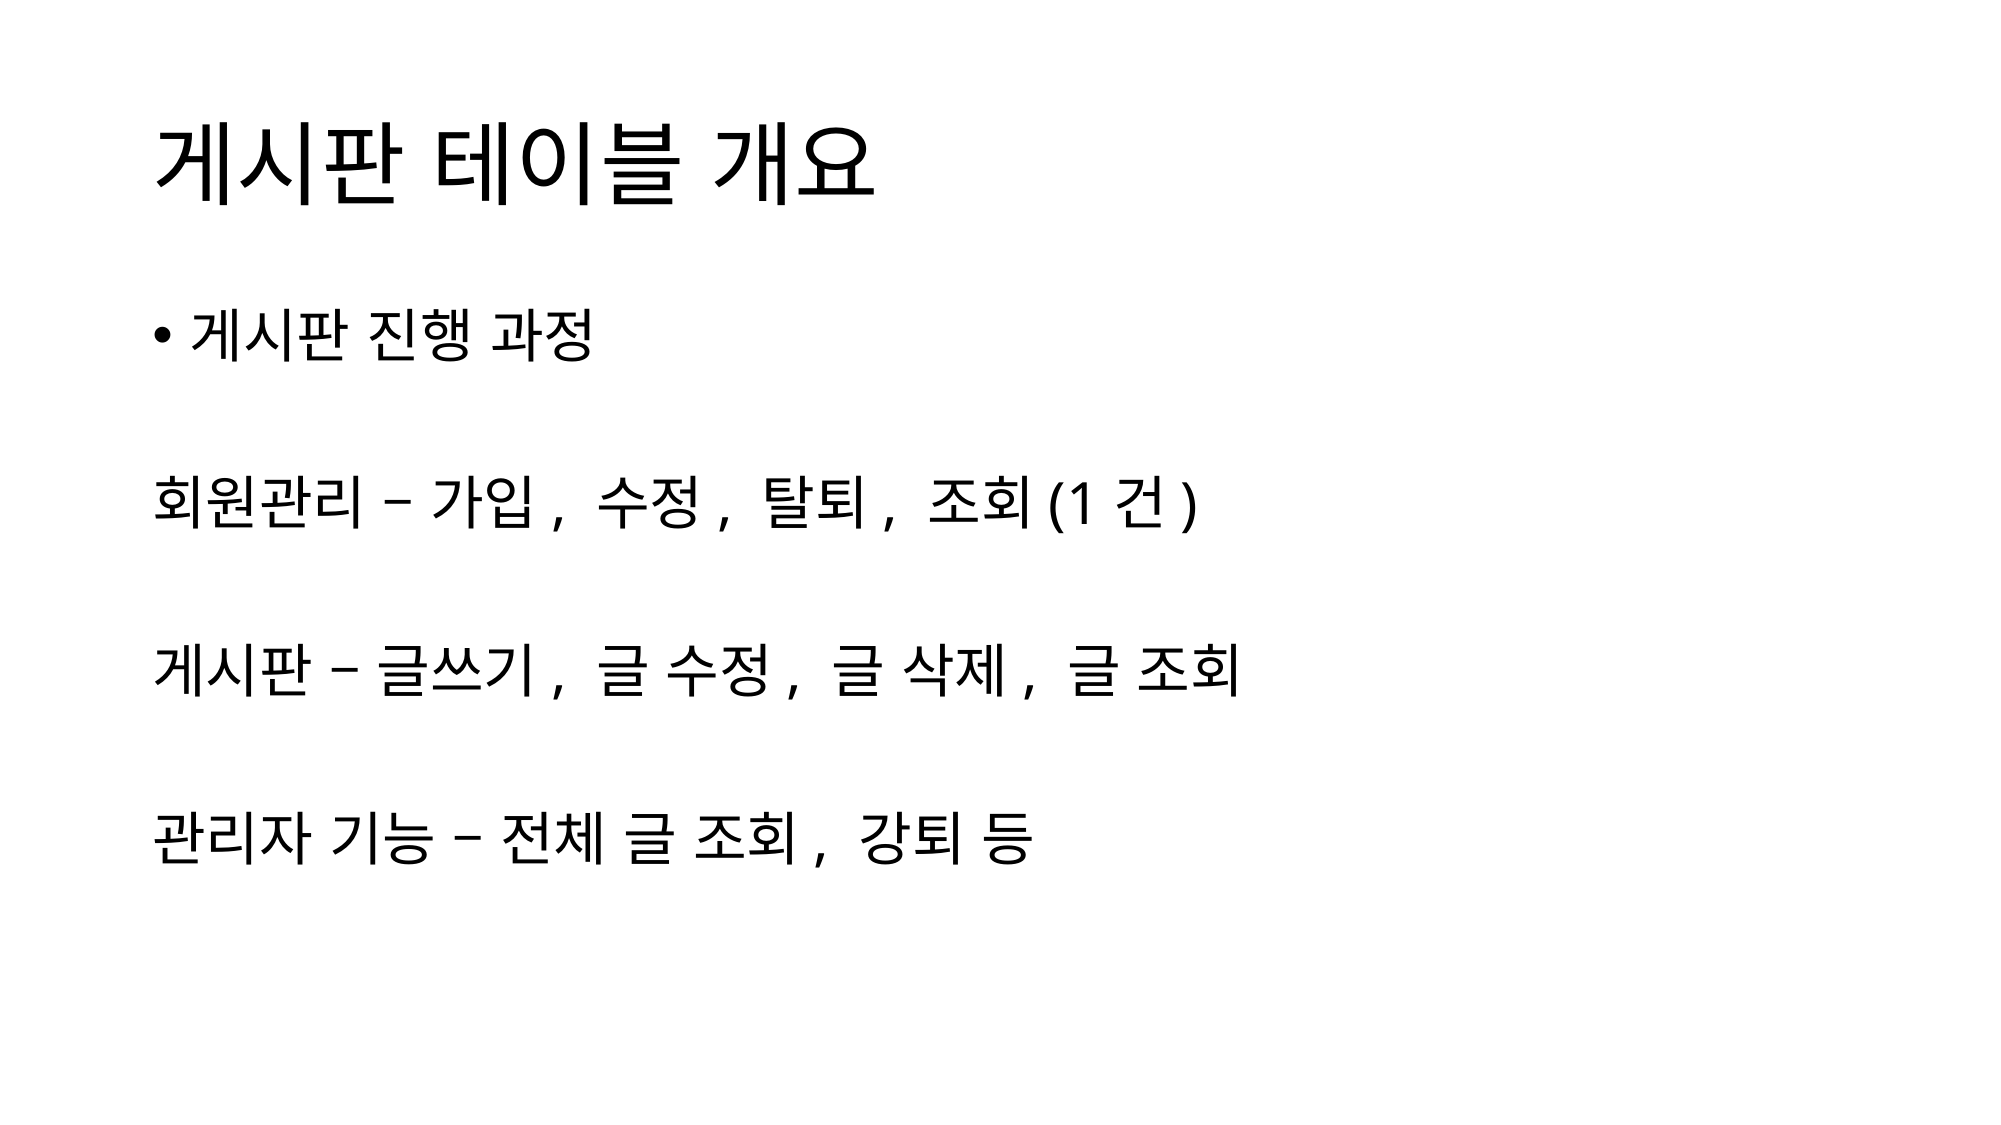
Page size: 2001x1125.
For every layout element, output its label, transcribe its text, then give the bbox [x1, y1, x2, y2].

list 게시판 진행 과정 회원관리 – 가입, 수정, 탈퇴, 조회(1건) 게시판 – 글쓰기, 글 수정, 글 삭제, 글 조회 관리자 기능 – 전체 글 조회, 강퇴 등 [137, 299, 1863, 1014]
title 게시판 테이블 개요 [137, 59, 1863, 278]
